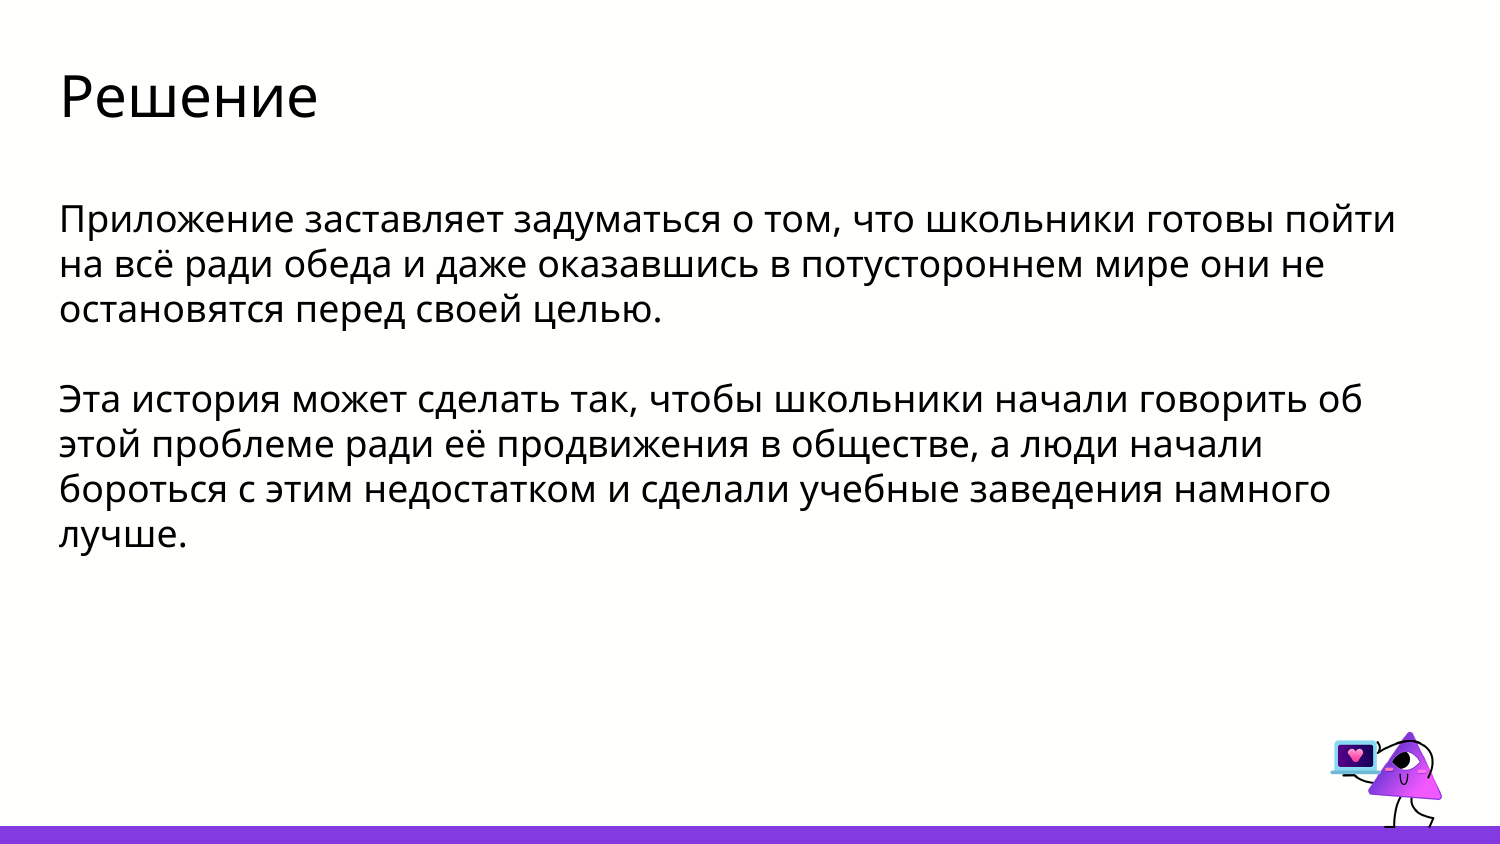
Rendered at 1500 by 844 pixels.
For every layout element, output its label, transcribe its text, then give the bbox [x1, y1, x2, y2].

list Приложение заставляет задуматься о том, что школьники готовы пойти на всё ради обеда и даже оказавшись в потустороннем мире они не остановятся перед своей целью. Эта история может сделать так, чтобы школьники начали говорить об этой проблеме ради её продвижения в обществе, а люди начали бороться с этим недостатком и сделали учебные заведения намного лучше. [59, 195, 1442, 695]
picture [1330, 725, 1442, 828]
title Решение [59, 59, 1441, 150]
